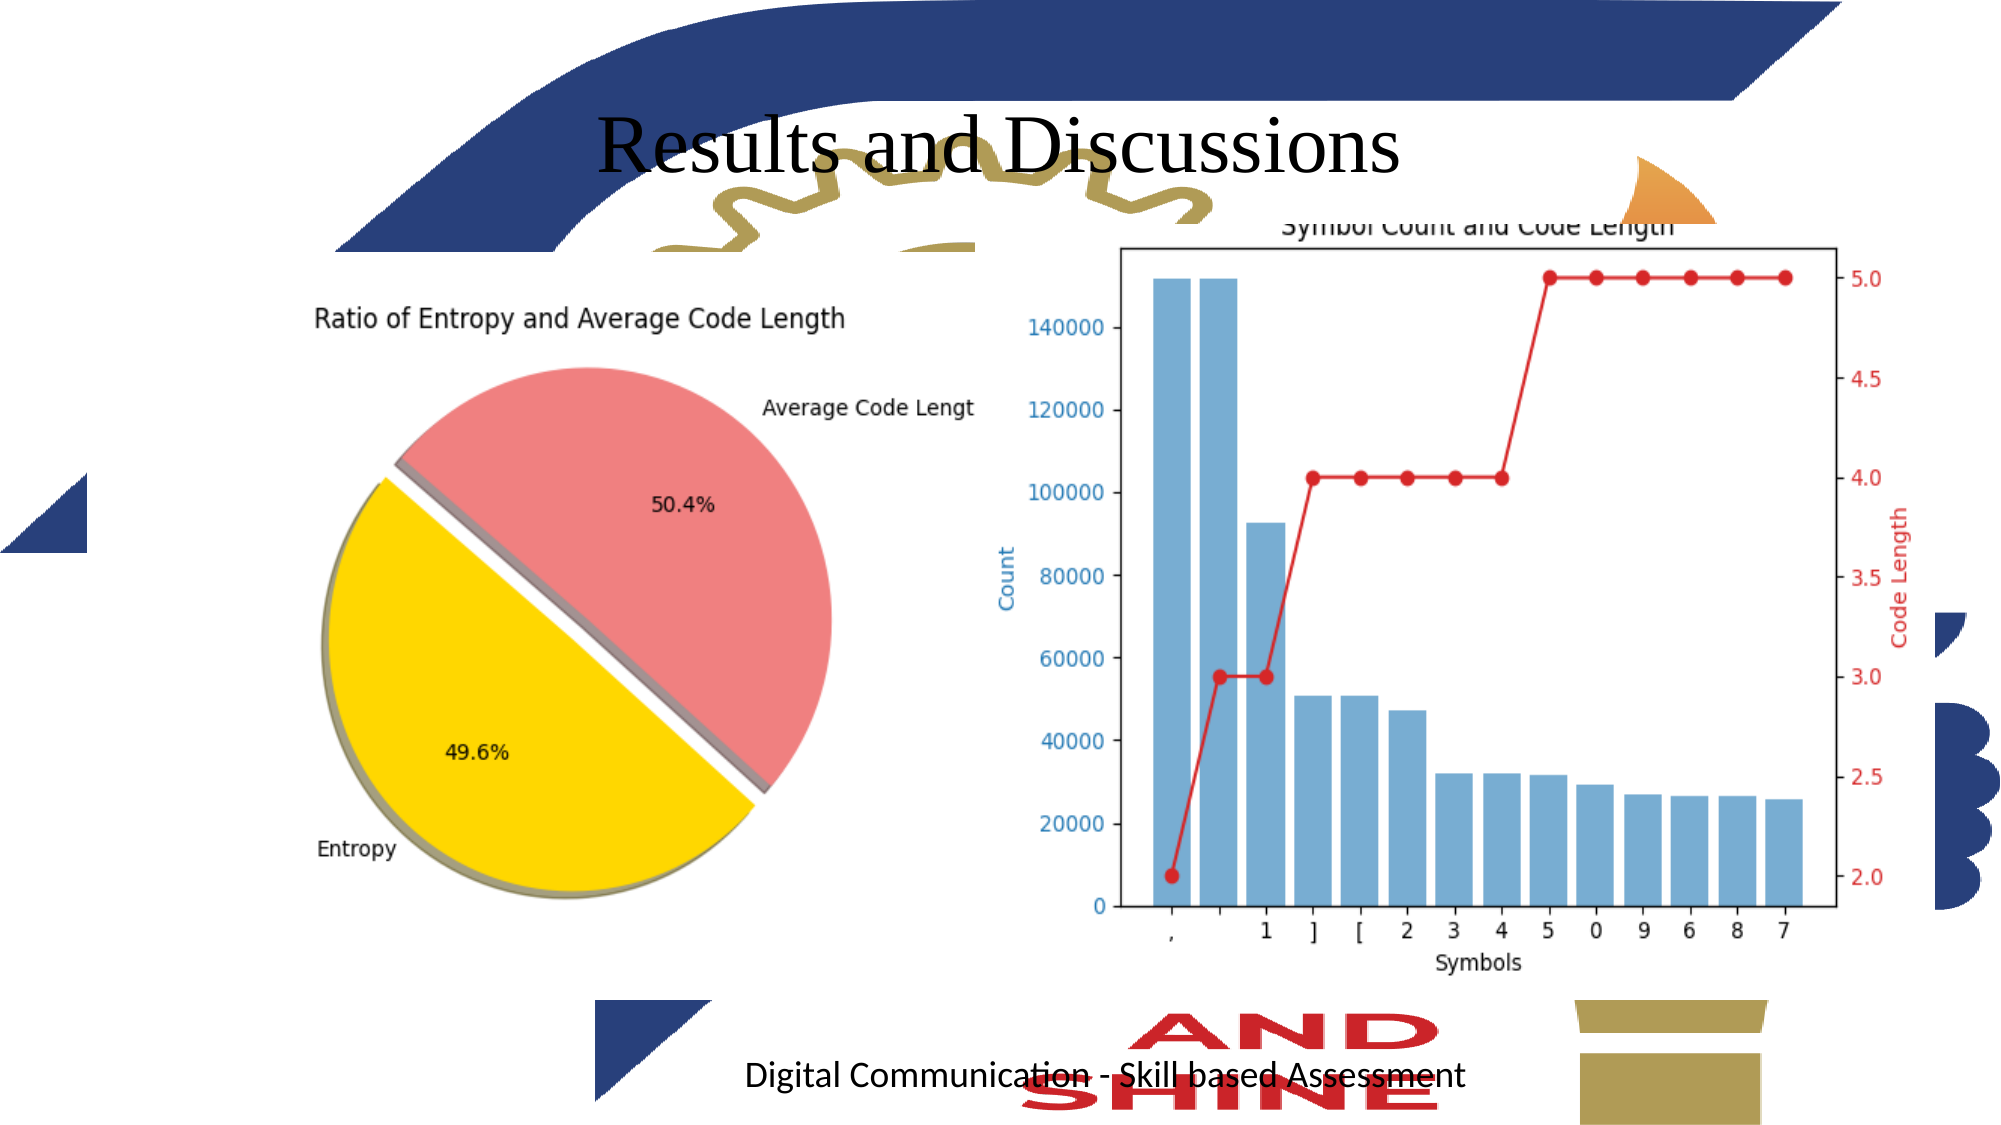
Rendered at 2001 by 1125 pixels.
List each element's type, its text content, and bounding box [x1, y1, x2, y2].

footer Digital Communication - Skill based Assessment [683, 1042, 1538, 1125]
picture [0, 0, 2000, 1125]
title Results and Discussions [99, 45, 1900, 233]
